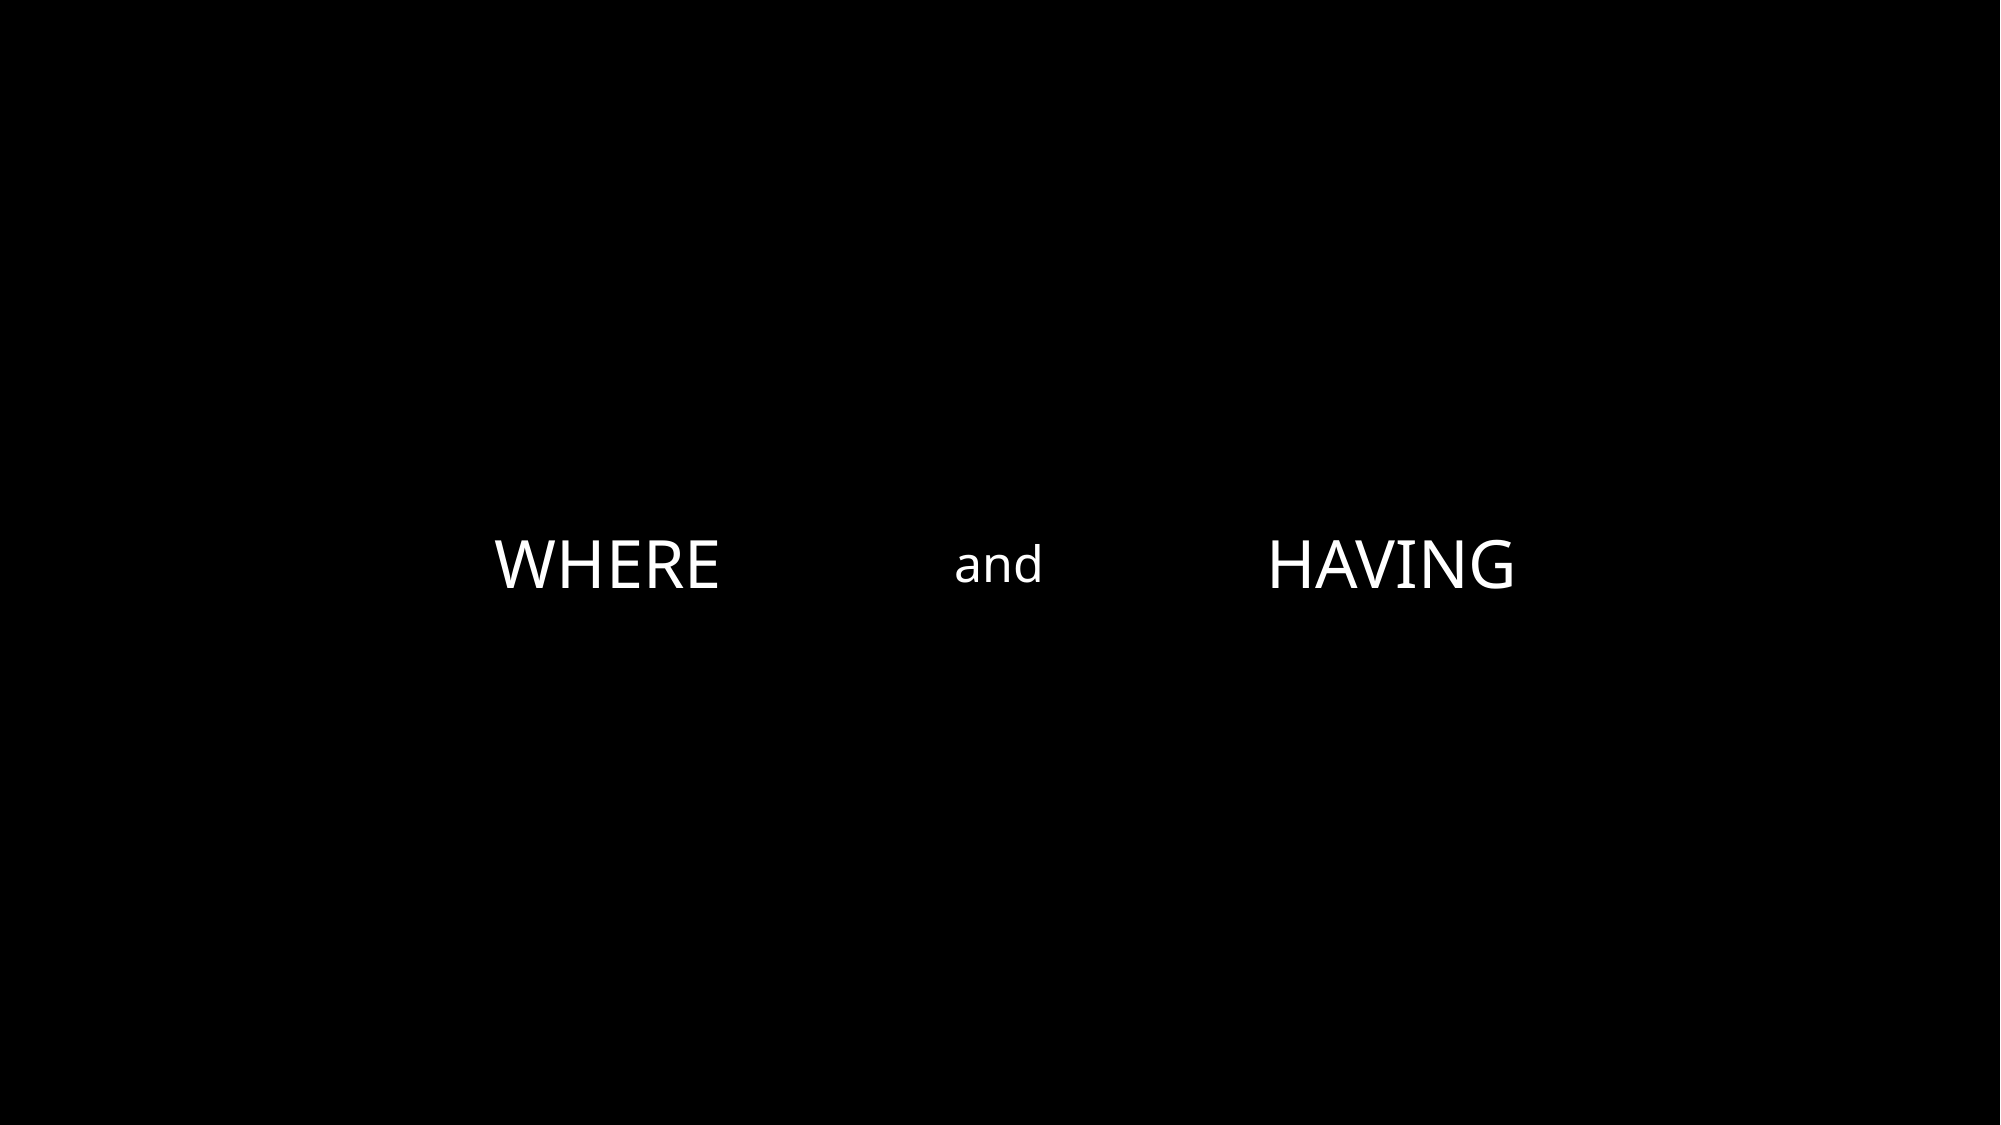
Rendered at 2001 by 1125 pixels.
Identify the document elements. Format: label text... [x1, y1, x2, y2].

text_box and [909, 524, 1091, 600]
text_box WHERE [216, 514, 999, 610]
text_box HAVING [999, 514, 1784, 610]
